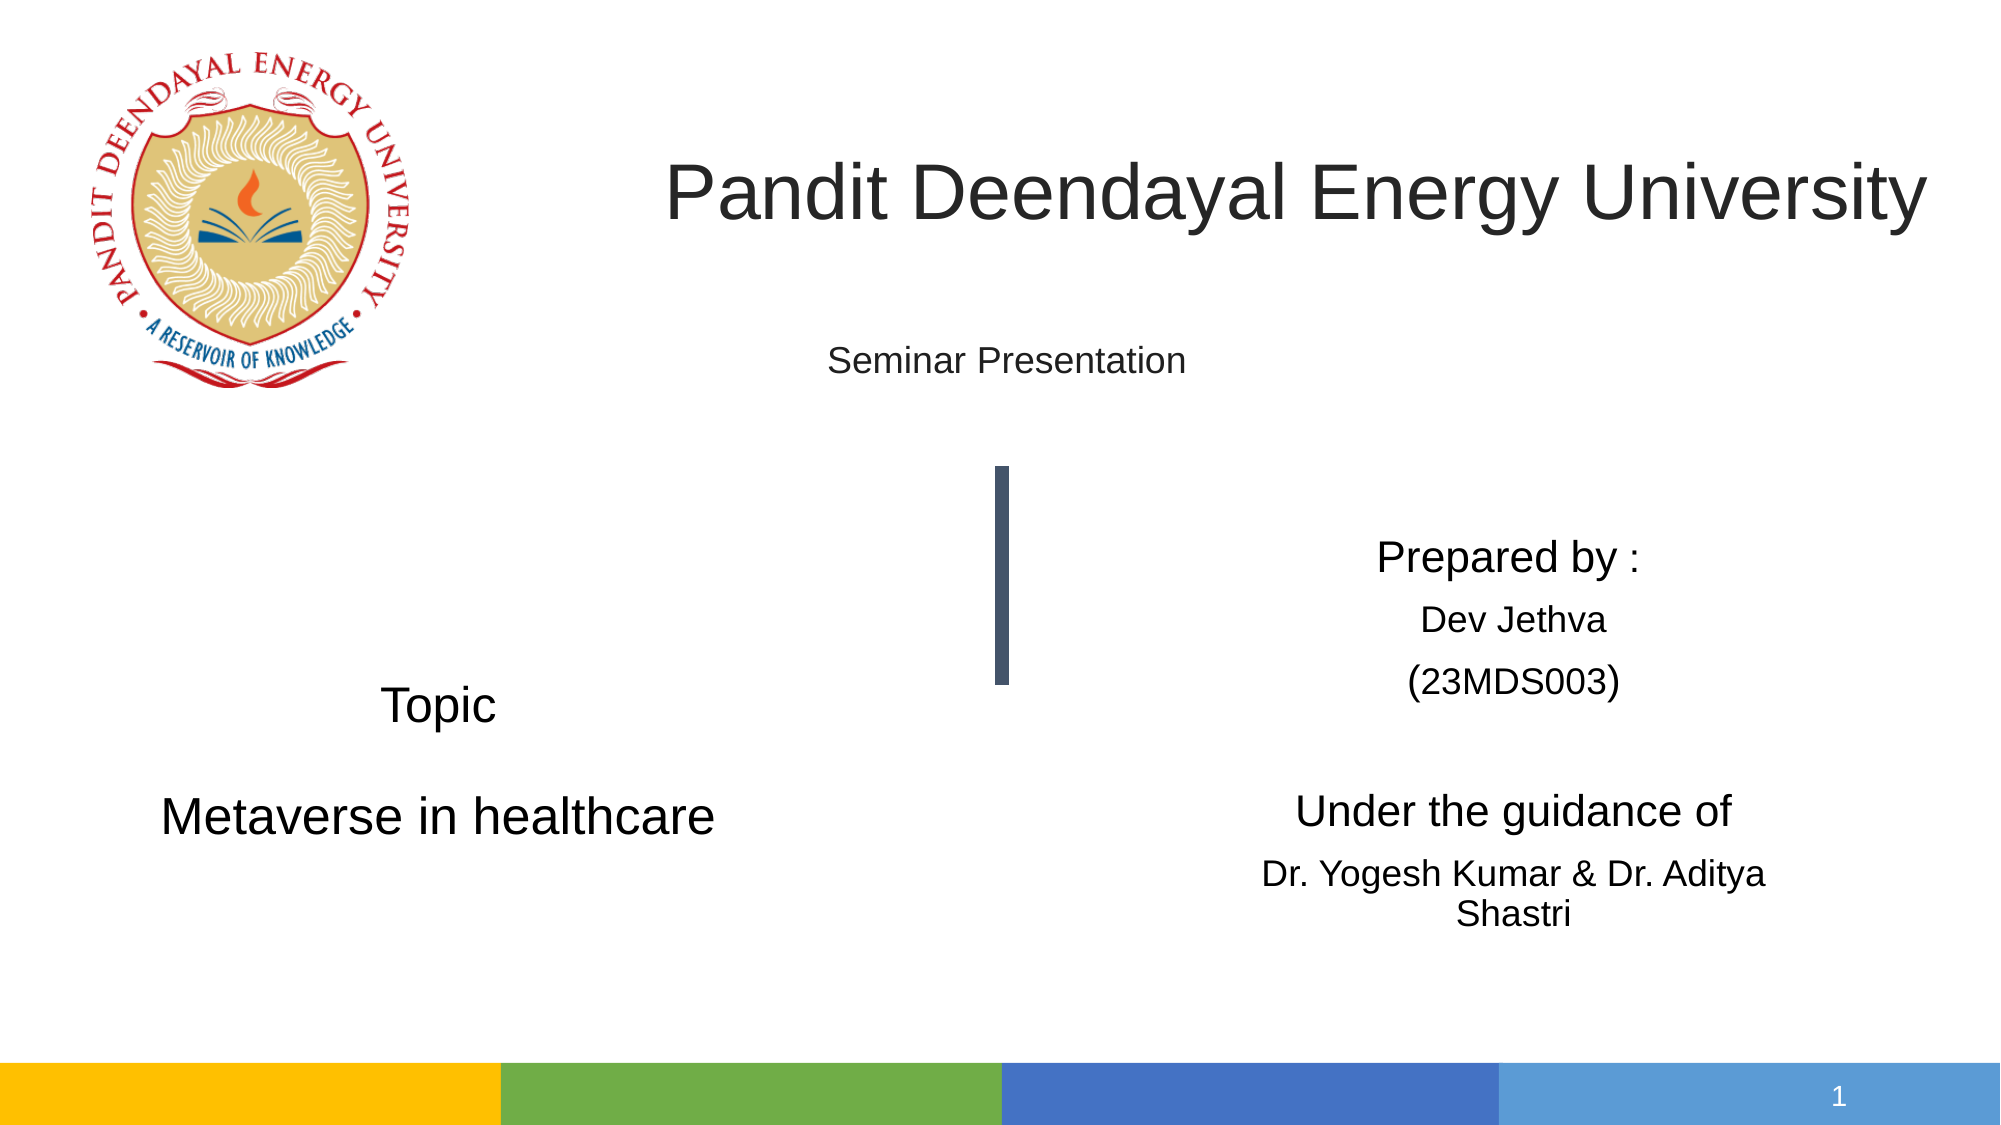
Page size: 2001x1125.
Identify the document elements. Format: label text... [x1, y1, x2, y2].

picture [91, 52, 409, 388]
text_box Seminar Presentation [812, 333, 1202, 389]
subtitle Prepared by : Dev Jethva (23MDS003) Under the guidance of Dr. Yogesh Kumar & Dr. Aditya Shastri [1194, 454, 1833, 943]
text_box Topic Metaverse in healthcare [39, 492, 837, 853]
text_box Pandit Deendayal Energy University [444, 118, 1945, 269]
slide_number 1 [1412, 1064, 1863, 1125]
